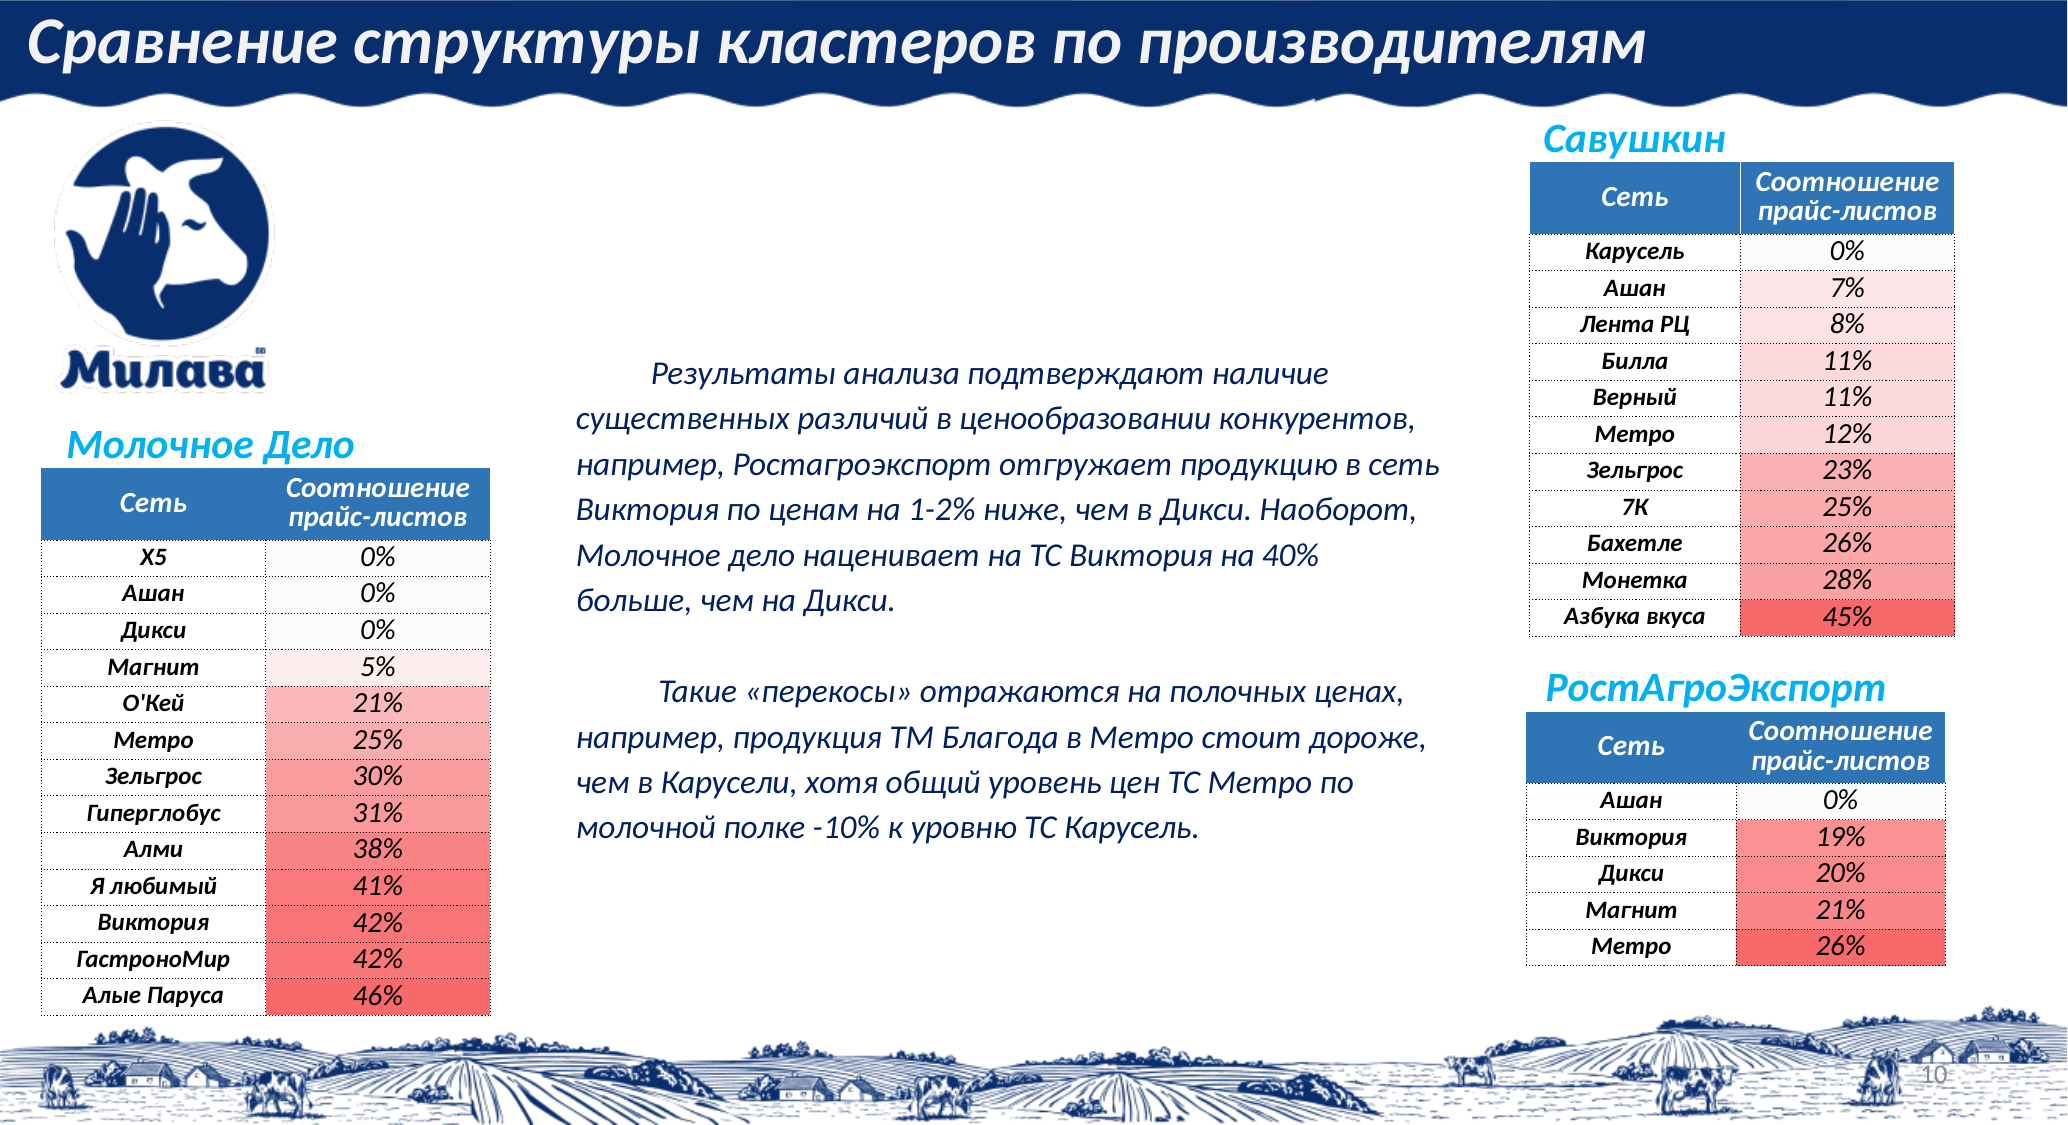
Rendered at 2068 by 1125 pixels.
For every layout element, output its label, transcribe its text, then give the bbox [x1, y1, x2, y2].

table_cell 31% [266, 796, 490, 832]
table_cell Ашан [1530, 271, 1740, 307]
table_cell Лента РЦ [1530, 307, 1740, 344]
table_cell Верный [1530, 380, 1740, 417]
table_cell 38% [266, 832, 490, 869]
table_cell Метро [1530, 417, 1740, 453]
table_header Соотношение прайс-листов [1741, 162, 1954, 234]
table_cell 19% [1736, 820, 1945, 856]
table_cell 0% [266, 577, 490, 613]
table_cell Метро [1526, 929, 1736, 966]
table_cell 21% [1736, 893, 1945, 929]
table_cell Дикси [41, 613, 266, 650]
table_cell Бахетле [1530, 527, 1740, 563]
table_cell 7% [1740, 271, 1955, 307]
table_cell Билла [1530, 344, 1740, 380]
table_cell Магнит [41, 650, 266, 686]
table_cell 11% [1740, 344, 1955, 380]
text_box Результаты анализа подтверждают наличие существенных различий в ценообразовании конкурентов, например, Ростагроэкспорт отгружает продукцию в сеть Виктория по ценам на 1-2% ниже, чем в Дикси. Наоборот, Молочное дело наценивает на ТС Виктория на 40% больше, чем на Дикси. Такие «перекосы» отражаются на полочных ценах, например, продукция ТМ Благода в Метро стоит дороже, чем в Карусели, хотя общий уровень цен ТС Метро по молочной полке -10% к уровню ТС Карусель. [561, 338, 1459, 853]
table_cell Дикси [1526, 856, 1736, 893]
table_cell О'Кей [41, 686, 266, 723]
table_cell 0% [266, 540, 490, 577]
table_cell 8% [1740, 307, 1955, 344]
table_cell 0% [1736, 783, 1945, 820]
table_cell 45% [1740, 600, 1955, 636]
text_box Савушкин [1528, 103, 1741, 169]
table_cell 41% [266, 869, 490, 906]
table_cell Гиперглобус [41, 796, 266, 832]
table_cell Виктория [41, 906, 266, 942]
table_cell 5% [266, 650, 490, 686]
table_cell 25% [266, 723, 490, 759]
table_cell 28% [1740, 563, 1955, 600]
table_header Соотношение прайс-листов [1736, 712, 1945, 783]
table_cell 26% [1736, 929, 1945, 966]
table_cell Метро [41, 723, 266, 759]
table_cell 20% [1736, 856, 1945, 893]
table_cell 0% [266, 613, 490, 650]
table_header Сеть [1526, 712, 1736, 783]
table_cell Х5 [41, 540, 266, 577]
table_cell Карусель [1530, 234, 1740, 271]
table_cell 30% [266, 759, 490, 796]
table_cell Магнит [1526, 893, 1736, 929]
table_cell Я любимый [41, 869, 266, 906]
text_box Молочное Дело [51, 408, 431, 468]
table_cell 25% [1740, 490, 1955, 527]
table_cell Зельгрос [1530, 453, 1740, 490]
table_cell Виктория [1526, 820, 1736, 856]
table_cell 23% [1740, 453, 1955, 490]
table_cell 42% [266, 906, 490, 942]
table_cell 11% [1740, 380, 1955, 417]
table_cell 21% [266, 686, 490, 723]
table_cell Алми [41, 832, 266, 869]
picture [0, 0, 2068, 1125]
text_box РостАгроЭкспорт [1530, 652, 1902, 712]
table_cell Монетка [1530, 563, 1740, 600]
table_cell 0% [1740, 234, 1955, 271]
table_header Сеть [1530, 162, 1740, 234]
table_header Сеть [41, 468, 266, 540]
table_cell Азбука вкуса [1530, 600, 1740, 636]
slide_number 10 [1481, 1042, 1964, 1103]
table_cell Алые Паруса [41, 979, 266, 1015]
table_cell 42% [266, 942, 490, 979]
table_cell 46% [266, 979, 490, 1015]
table_cell 7К [1530, 490, 1740, 527]
table_cell Ашан [1526, 783, 1736, 820]
table_cell ГастроноМир [41, 942, 266, 979]
table_cell 12% [1740, 417, 1955, 453]
table_cell Зельгрос [41, 759, 266, 796]
text_box Сравнение структуры кластеров по производителям [12, 0, 1665, 84]
table_cell Ашан [41, 577, 266, 613]
table_cell 26% [1740, 527, 1955, 563]
table_header Соотношение прайс-листов [266, 468, 490, 540]
